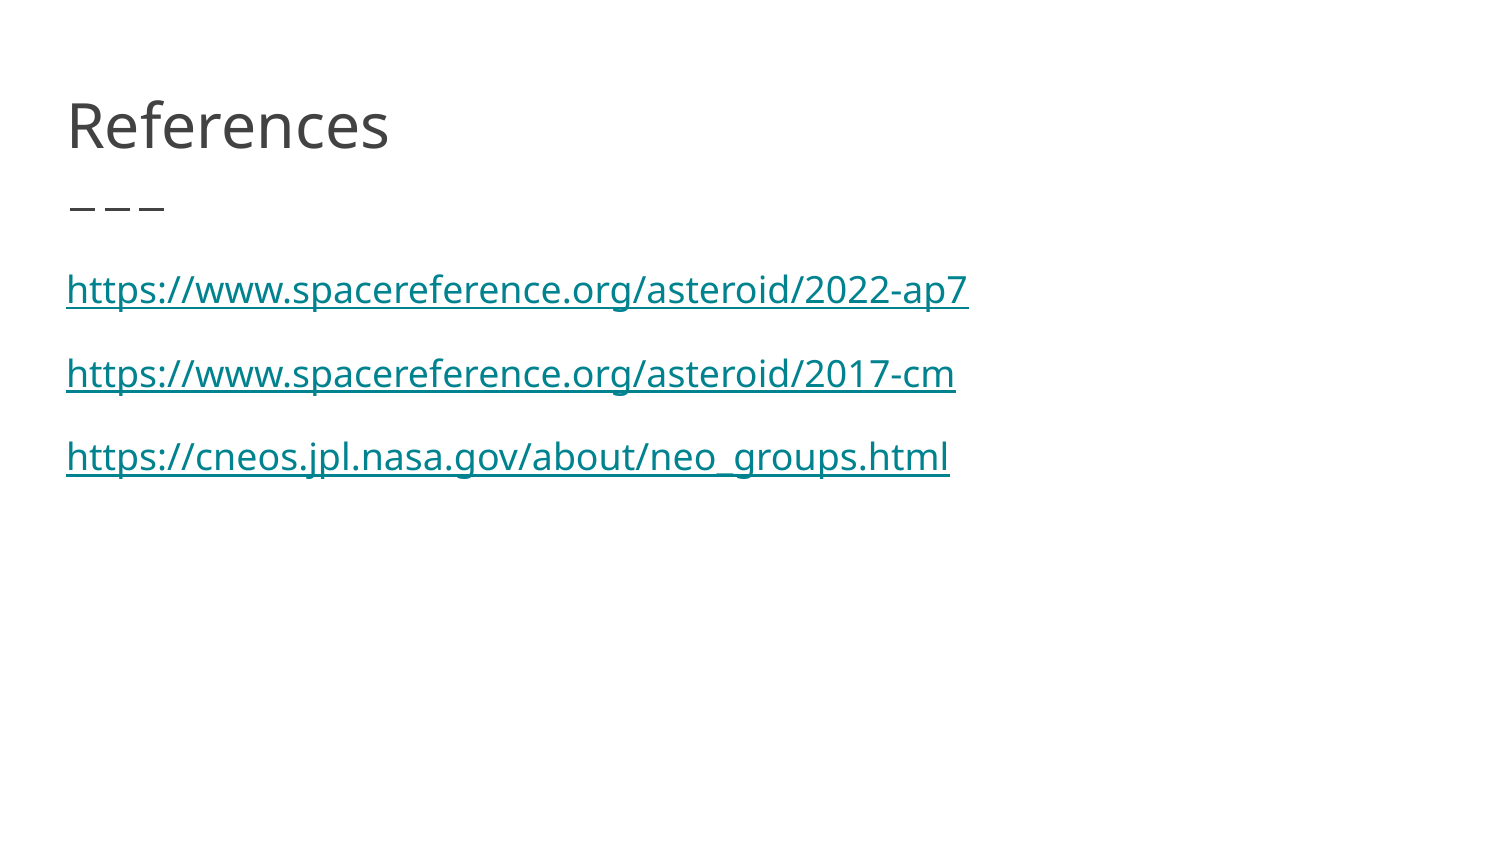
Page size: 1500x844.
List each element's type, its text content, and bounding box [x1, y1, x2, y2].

list https://www.spacereference.org/asteroid/2022-ap7 https://www.spacereference.org/asteroid/2017-cm https://cneos.jpl.nasa.gov/about/neo_groups.html [51, 240, 1449, 750]
title References [51, 61, 1449, 182]
